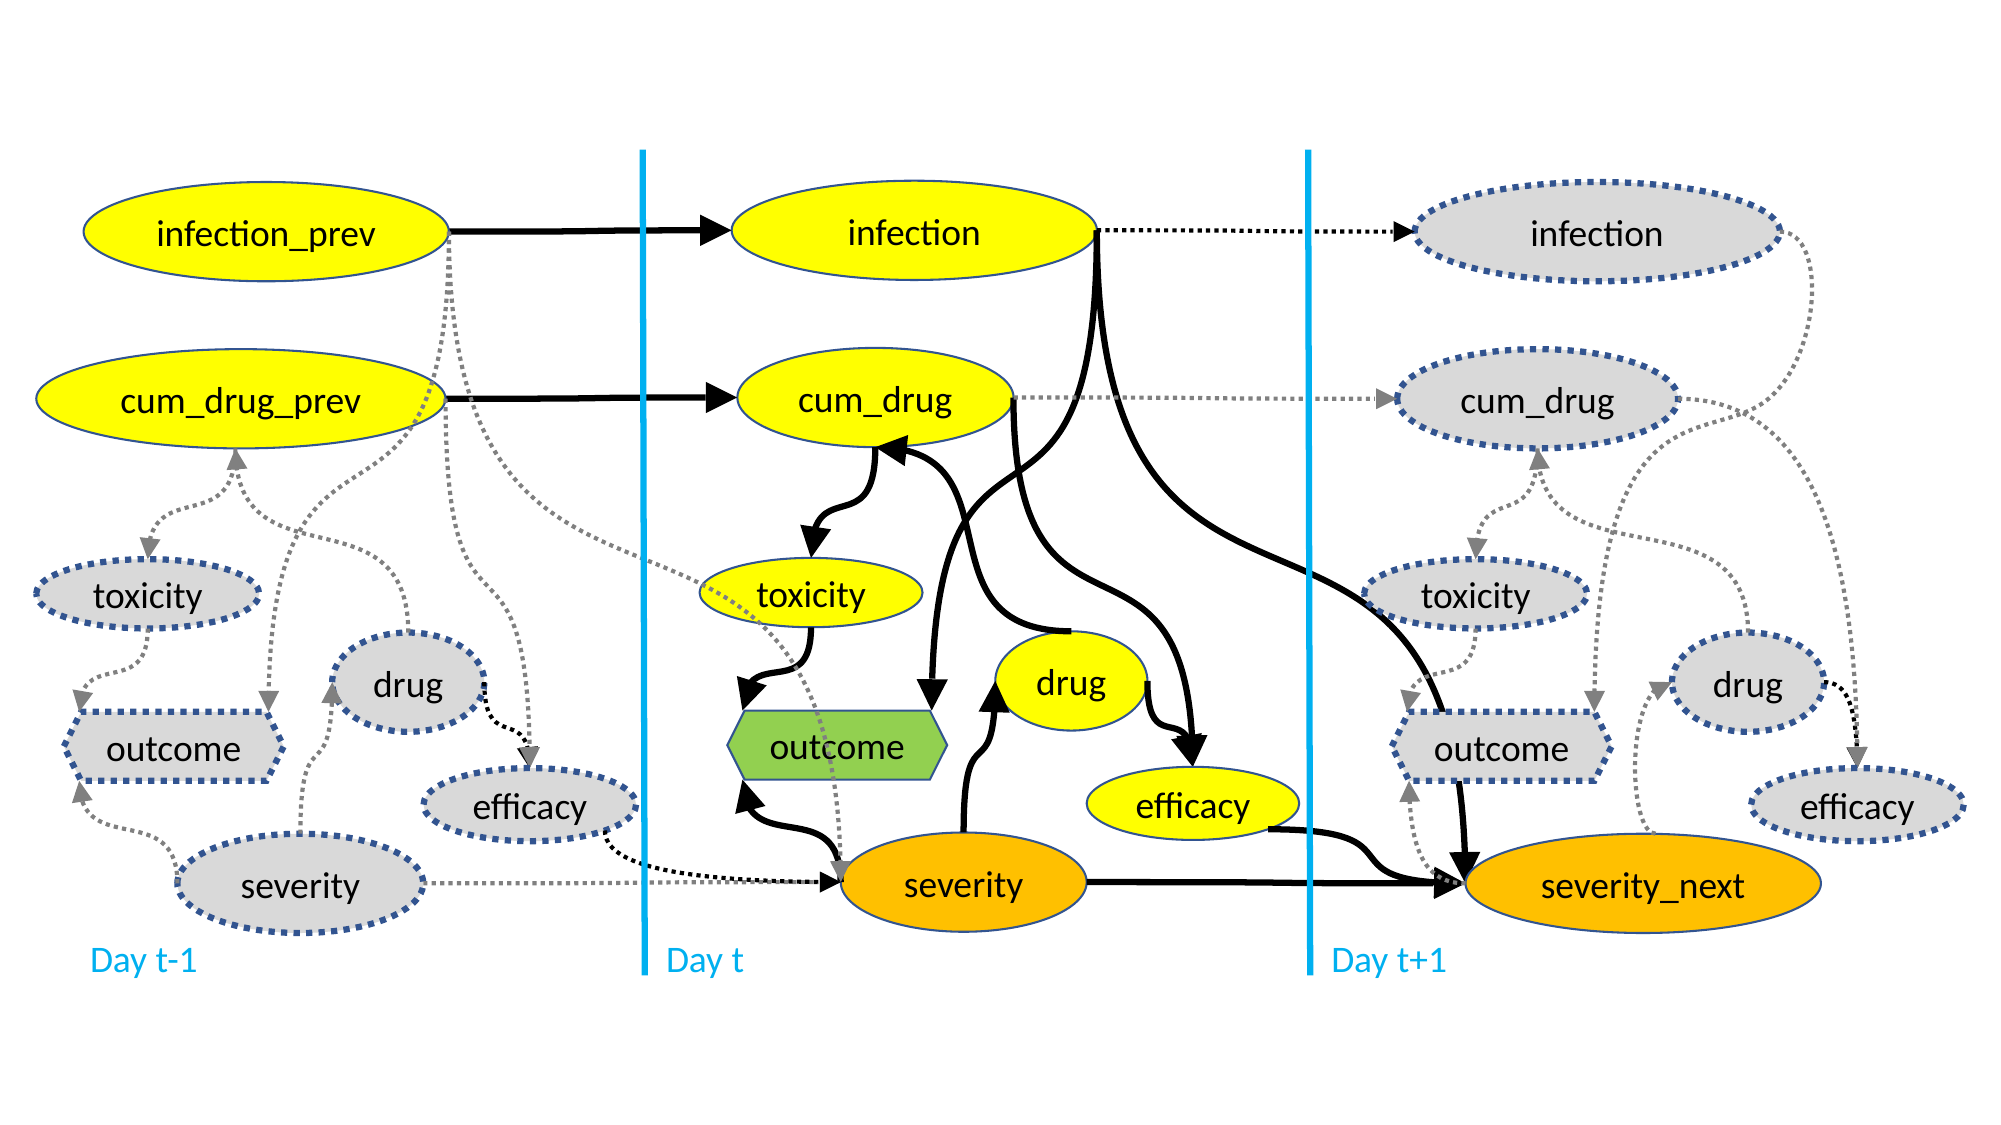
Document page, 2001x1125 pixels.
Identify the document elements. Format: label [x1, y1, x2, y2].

text_box [36, 149, 1964, 976]
